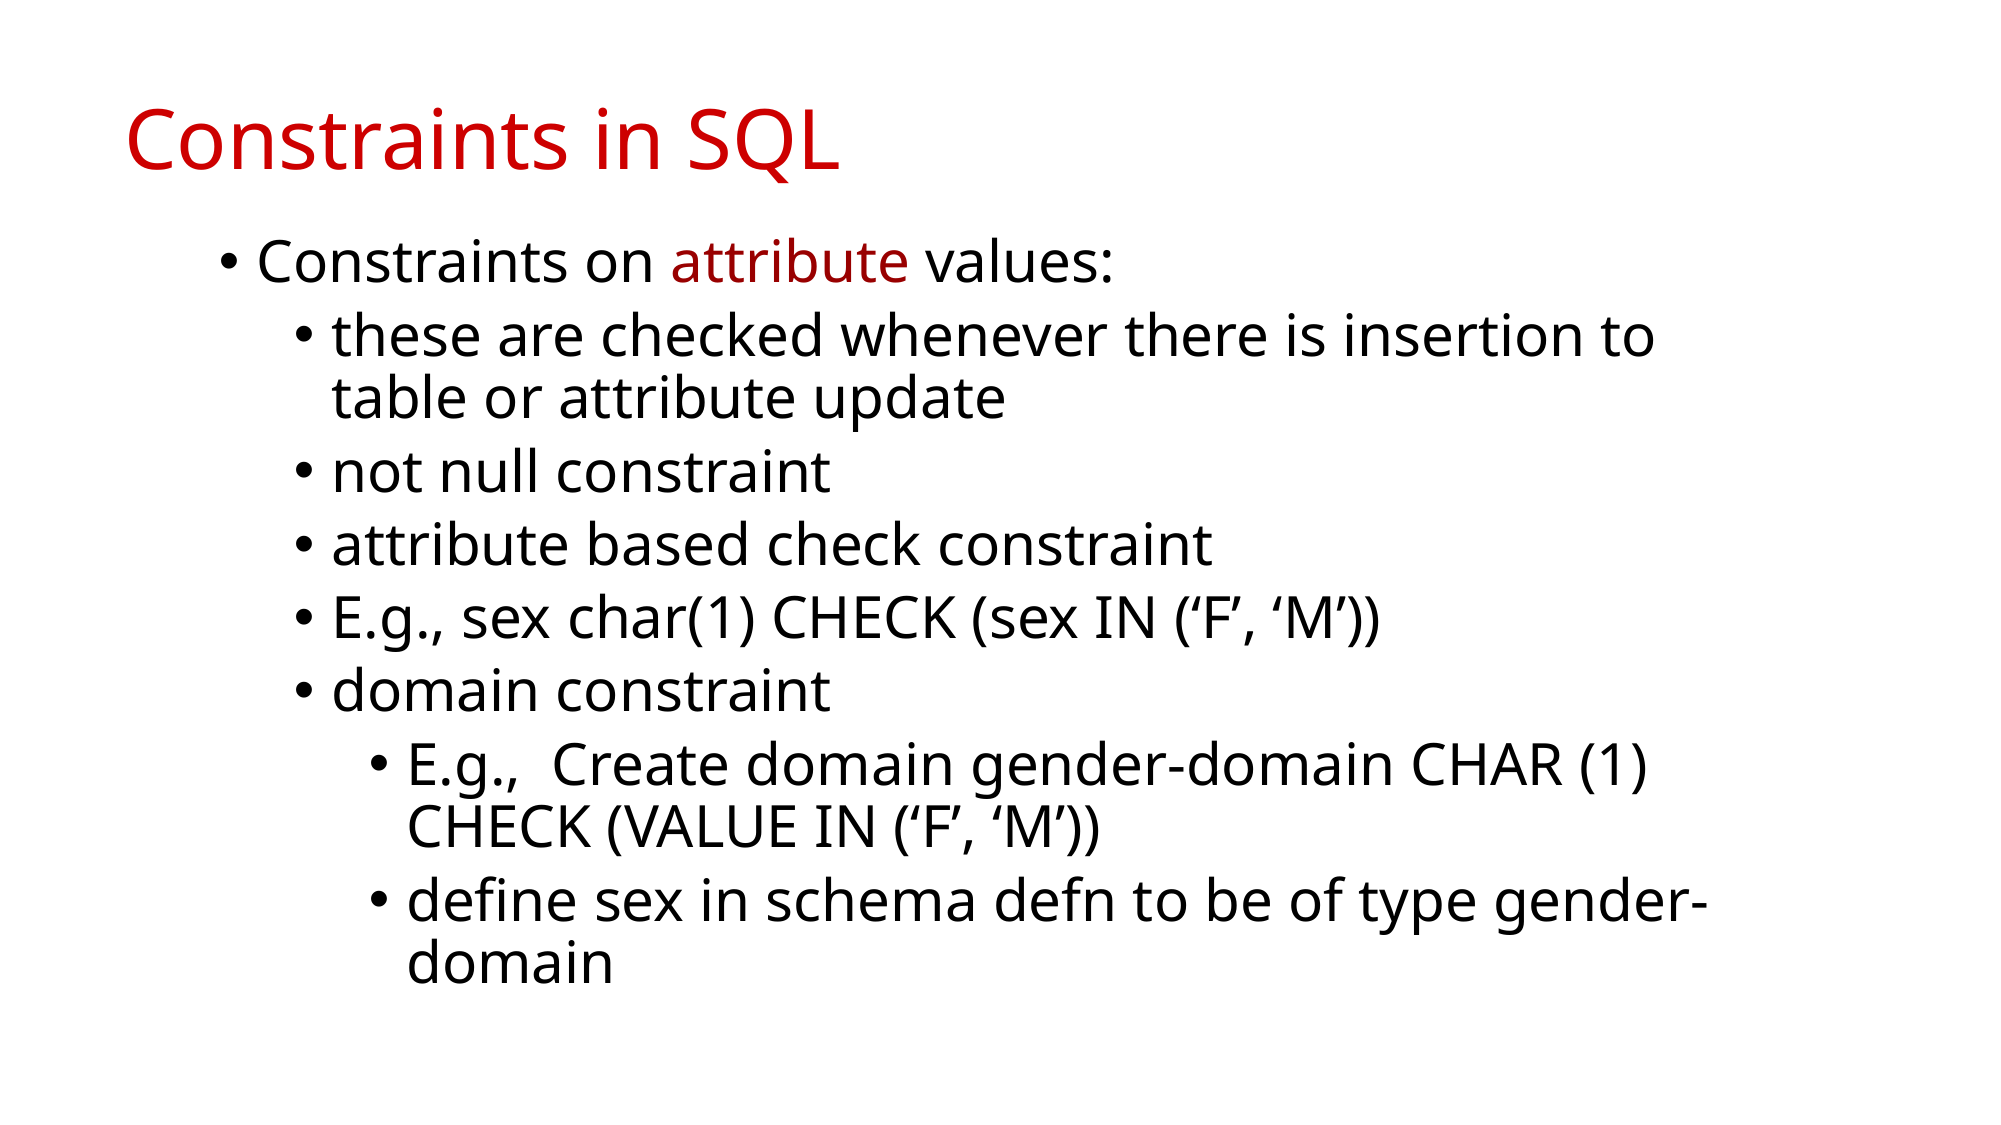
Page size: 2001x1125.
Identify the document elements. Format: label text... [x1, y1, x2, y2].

title Constraints in SQL [109, 34, 1835, 252]
list Constraints on attribute values: these are checked whenever there is insertion to table or attribute update not null constraint attribute based check constraint E.g., sex char(1) CHECK (sex IN (‘F’, ‘M’)) domain constraint E.g., Create domain gender-domain CHAR (1) CHECK (VALUE IN (‘F’, ‘M’)) define sex in schema defn to be of type gender-domain [203, 224, 1797, 1050]
